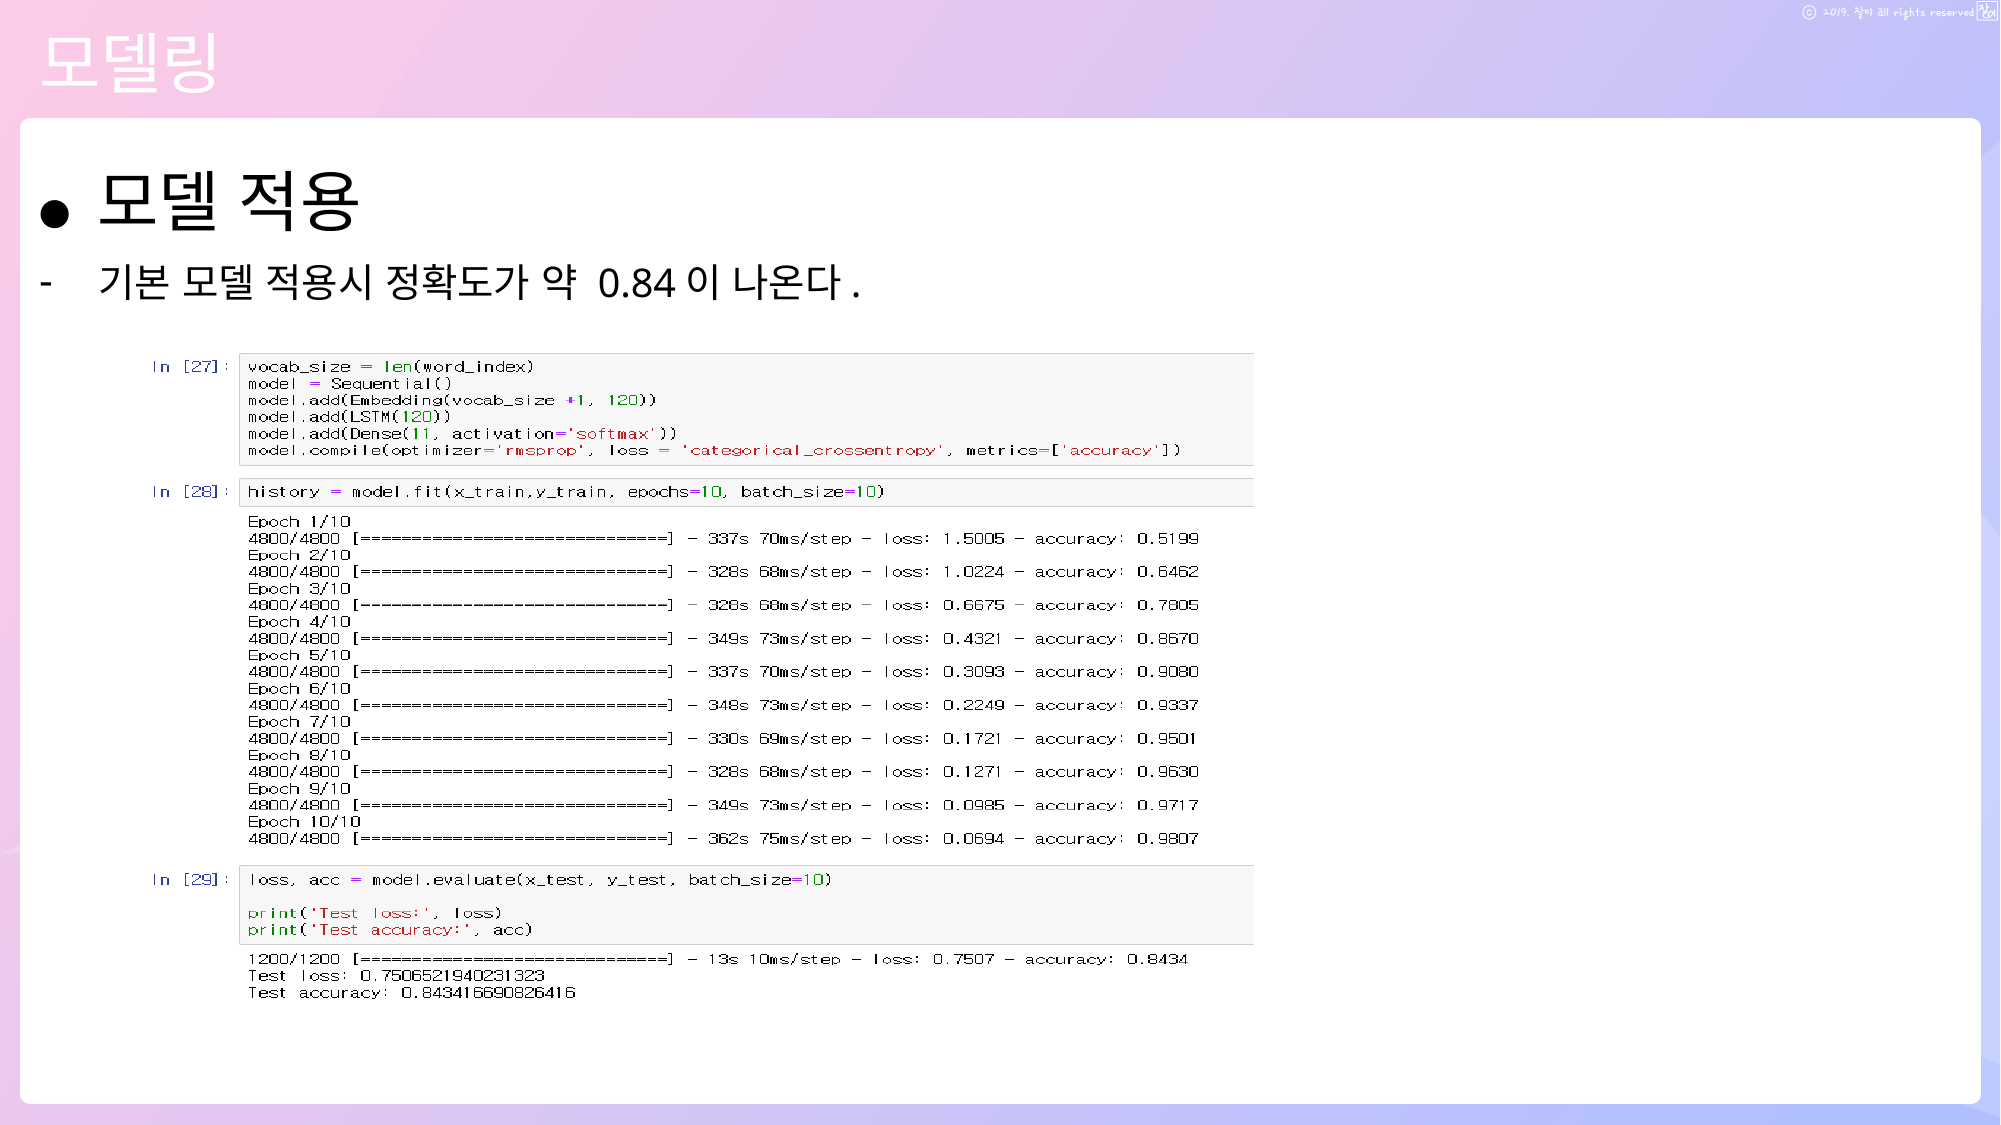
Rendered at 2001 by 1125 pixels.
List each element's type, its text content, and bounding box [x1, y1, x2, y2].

text_box [0, 0, 2000, 75]
list ● 모델 적용 기본 모델 적용시 정확도가 약 0.84이 나온다. [24, 161, 1750, 1014]
title 모델링 [24, 75, 1788, 126]
picture [0, 0, 2001, 1125]
